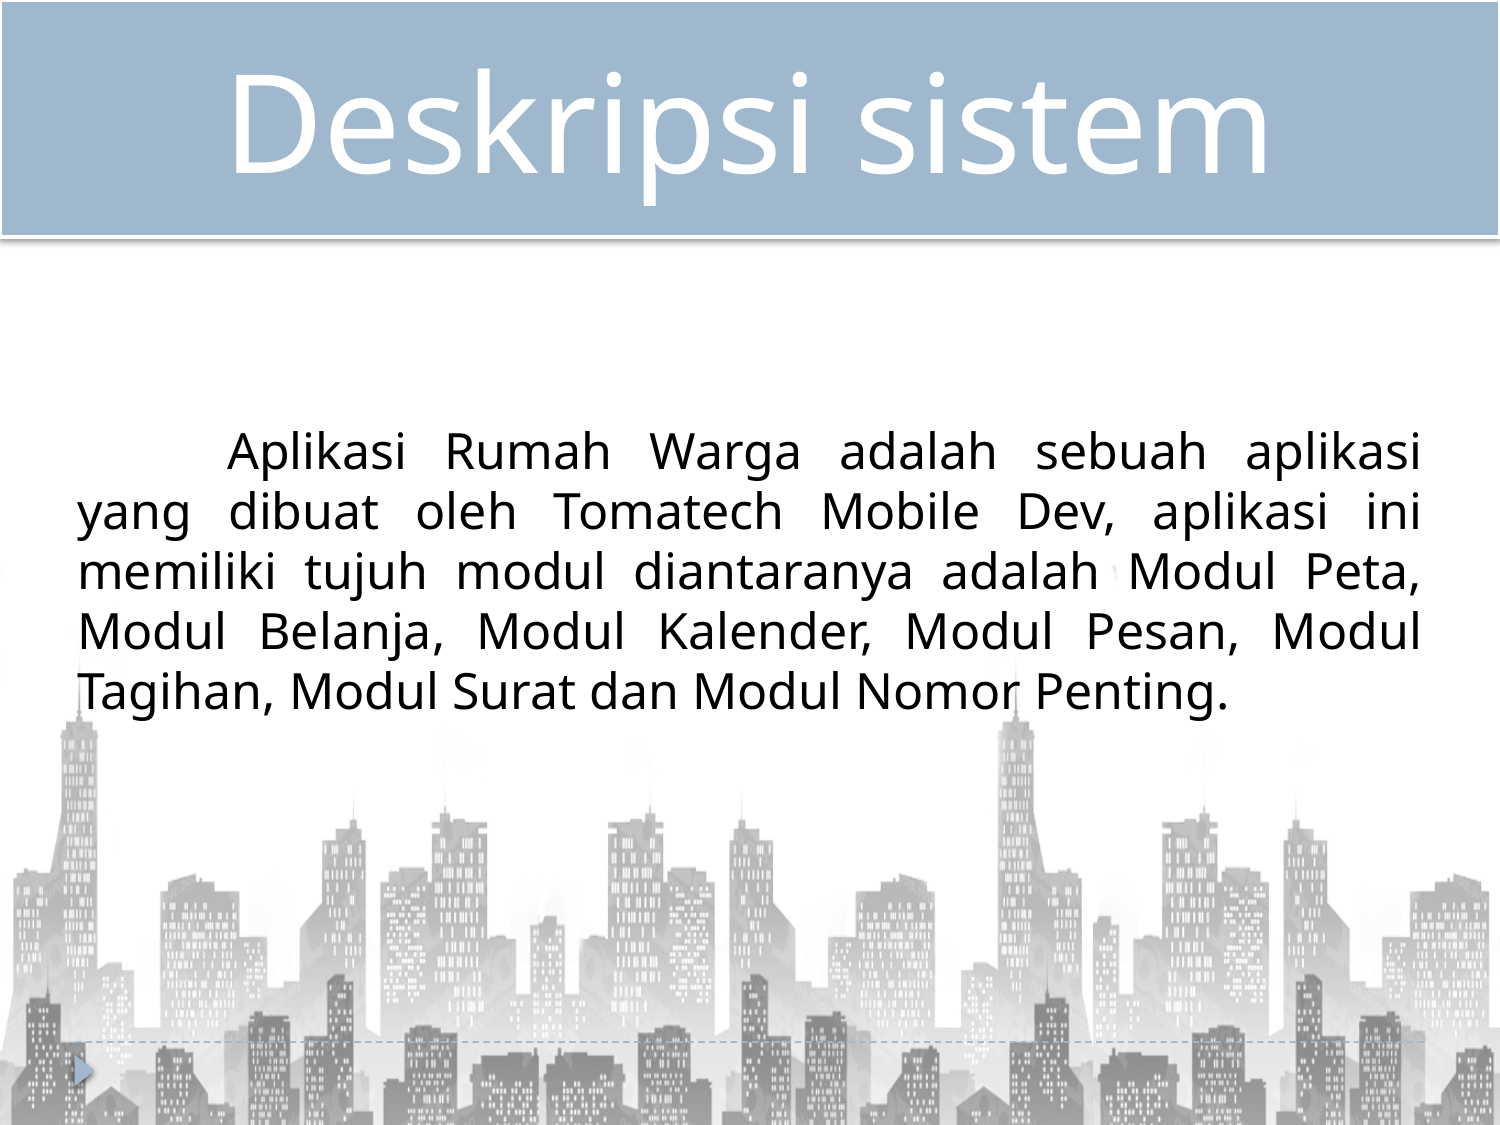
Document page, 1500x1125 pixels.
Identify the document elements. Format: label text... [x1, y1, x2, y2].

picture [0, 239, 1500, 1125]
text_box Deskripsi sistem [0, 0, 1500, 239]
text_box Aplikasi Rumah Warga adalah sebuah aplikasi yang dibuat oleh Tomatech Mobile Dev, aplikasi ini memiliki tujuh modul diantaranya adalah Modul Peta, Modul Belanja, Modul Kalender, Modul Pesan, Modul Tagihan, Modul Surat dan Modul Nomor Penting. [62, 412, 1438, 728]
